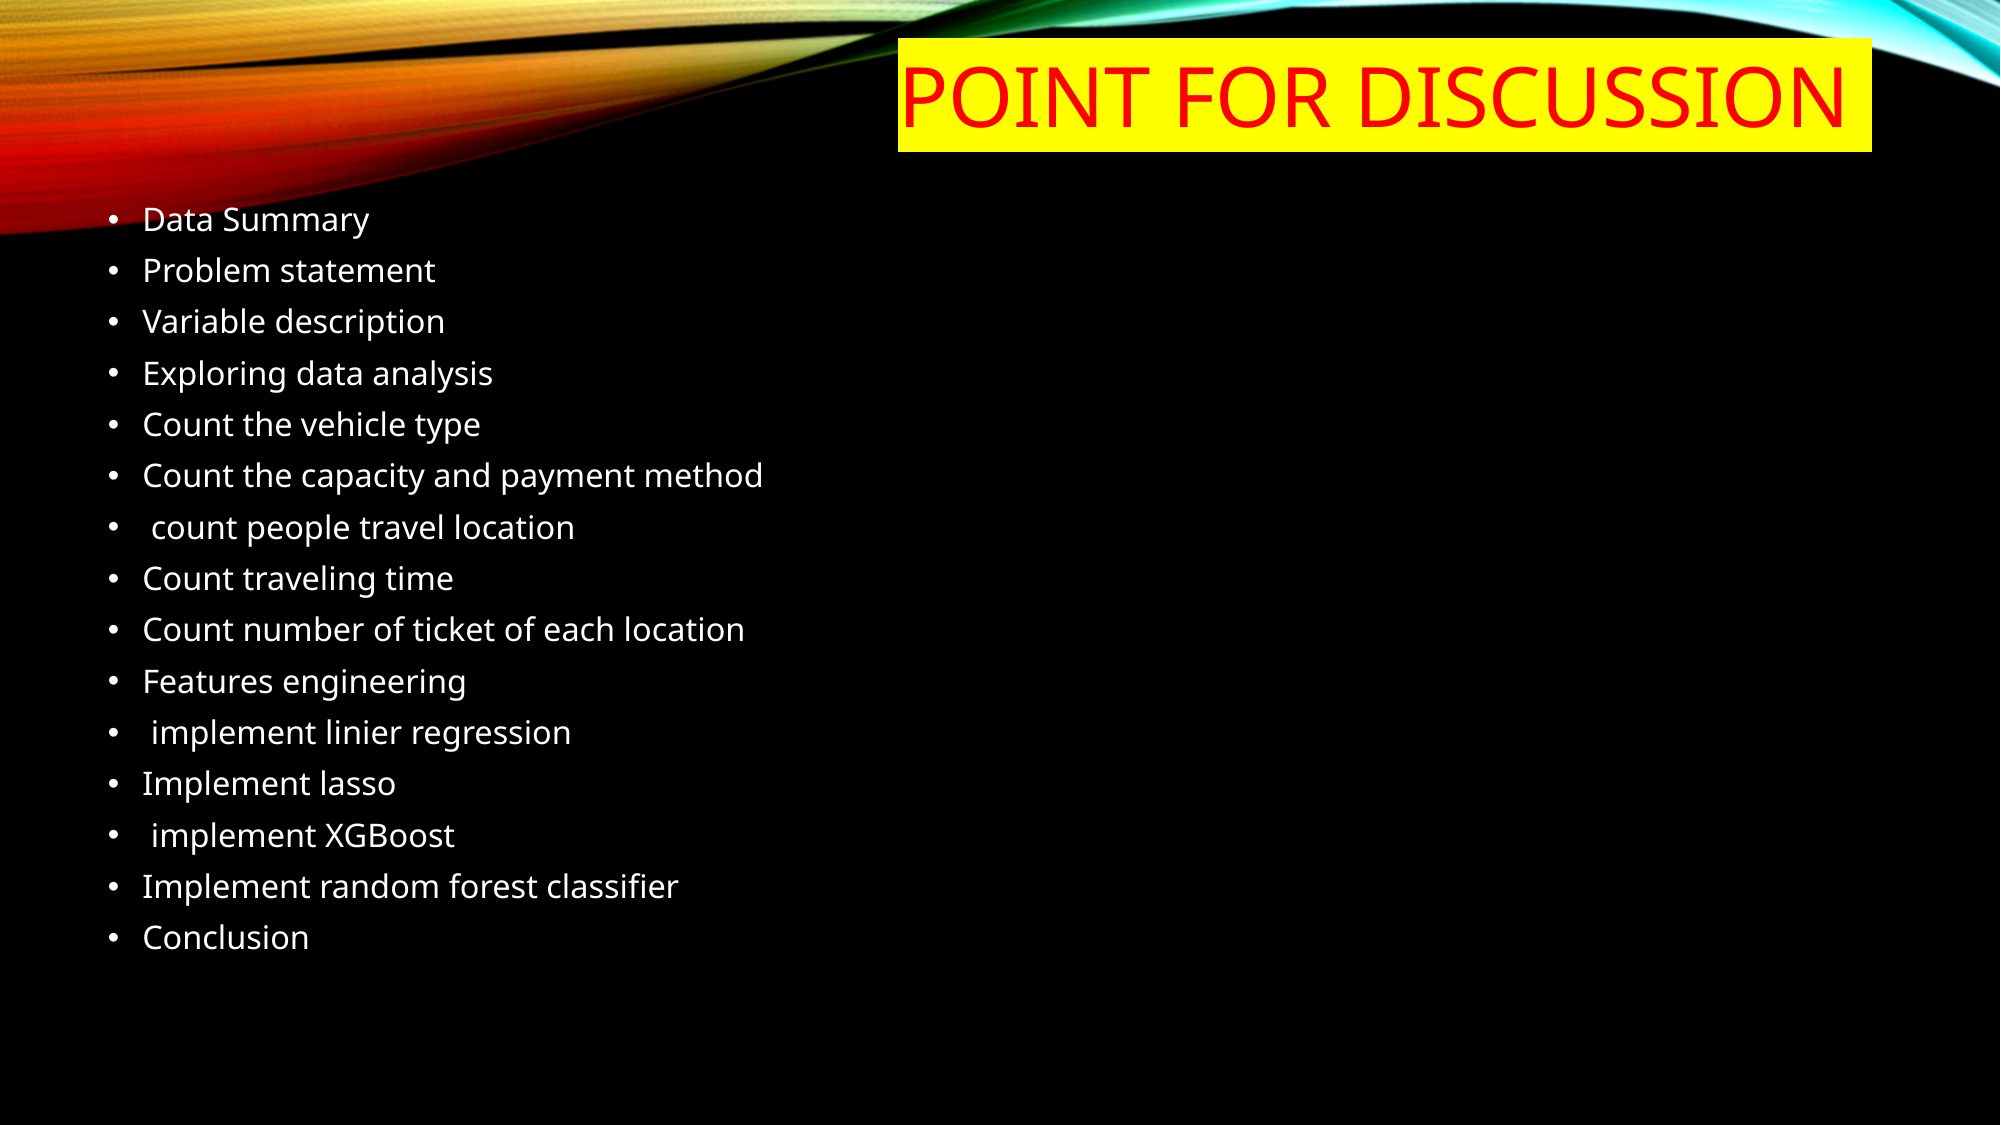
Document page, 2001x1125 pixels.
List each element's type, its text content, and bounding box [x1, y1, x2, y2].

title Point for Discussion [425, 45, 1888, 156]
list Data Summary Problem statement Variable description Exploring data analysis Count the vehicle type Count the capacity and payment method count people travel location Count traveling time Count number of ticket of each location Features engineering implement linier regression Implement lasso implement XGBoost Implement random forest classifier Conclusion [92, 195, 1888, 970]
picture [0, 0, 2000, 237]
